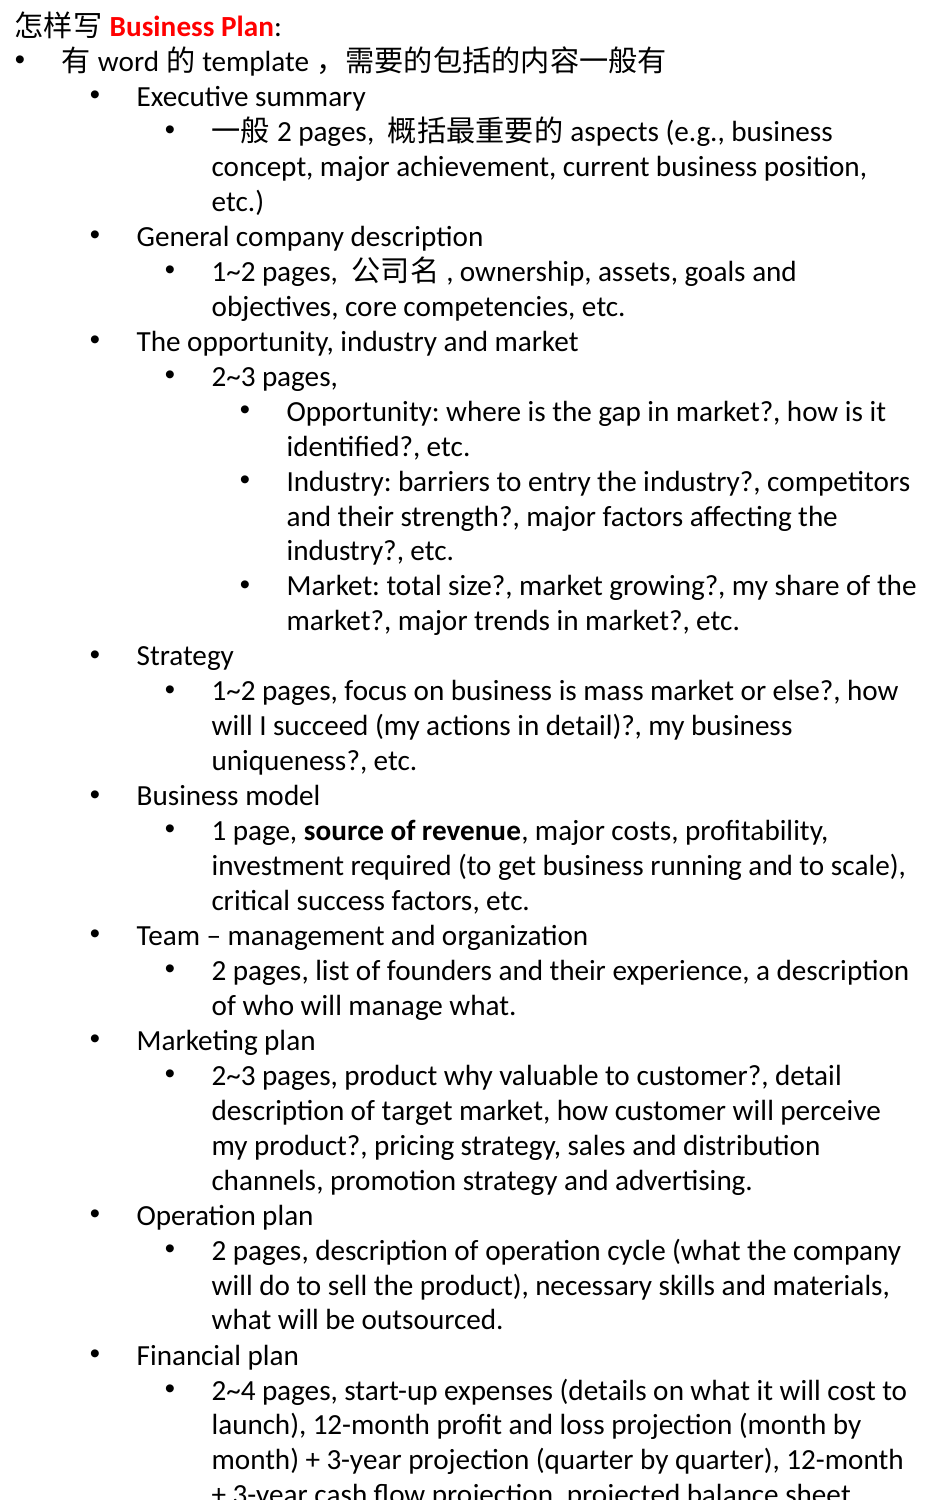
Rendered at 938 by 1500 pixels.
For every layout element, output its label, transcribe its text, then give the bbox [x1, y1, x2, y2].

text_box 怎样写Business Plan: 有word的template，需要的包括的内容一般有 Executive summary 一般2 pages, 概括最重要的aspects (e.g., business concept, major achievement, current business position, etc.) General company description 1~2 pages, 公司名, ownership, assets, goals and objectives, core competencies, etc. The opportunity, industry and market 2~3 pages, Opportunity: where is the gap in market?, how is it identified?, etc. Industry: barriers to entry the industry?, competitors and their strength?, major factors affecting the industry?, etc. Market: total size?, market growing?, my share of the market?, major trends in market?, etc. Strategy 1~2 pages, focus on business is mass market or else?, how will I succeed (my actions in detail)?, my business uniqueness?, etc. Business model 1 page, source of revenue, major costs, profitability, investment required (to get business running and to scale), critical success factors, etc. Team – management and organization 2 pages, list of founders and their experience, a description of who will manage what. Marketing plan 2~3 pages, product why valuable to customer?, detail description of target market, how customer will perceive my product?, pricing strategy, sales and distribution channels, promotion strategy and advertising. Operation plan 2 pages, description of operation cycle (what the company will do to sell the product), necessary skills and materials, what will be outsourced. Financial plan 2~4 pages, start-up expenses (details on what it will cost to launch), 12-month profit and loss projection (month by month) + 3-year projection (quarter by quarter), 12-month + 3-year cash flow projection, projected balance sheet (reports a company's assets, liabilities and shareholders' equity) Appendix, Additional info, advertising materials, blueprints and plans, industry/market studies, list of assets, etc. [0, 0, 938, 1500]
